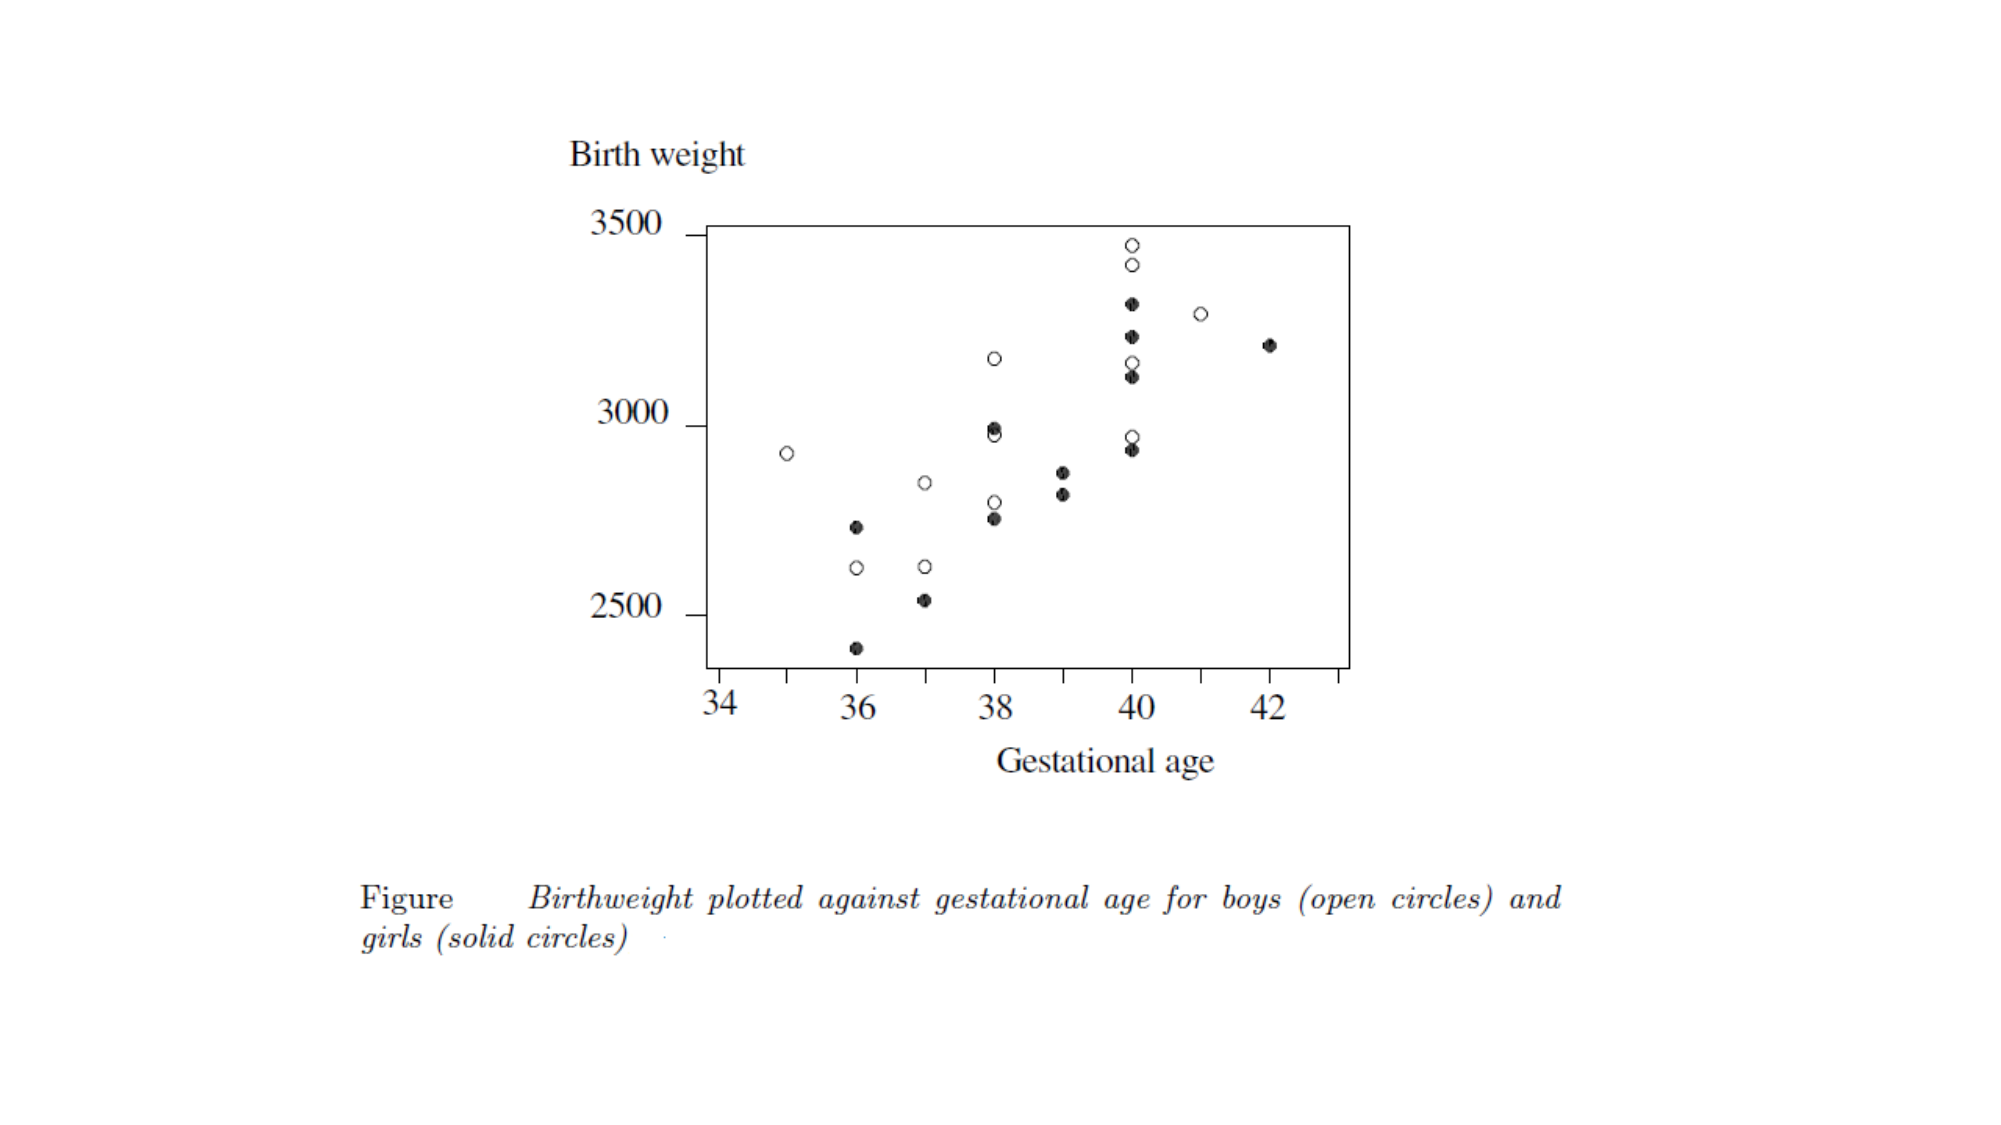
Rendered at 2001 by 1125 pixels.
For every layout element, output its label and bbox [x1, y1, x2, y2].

picture [316, 138, 1582, 990]
